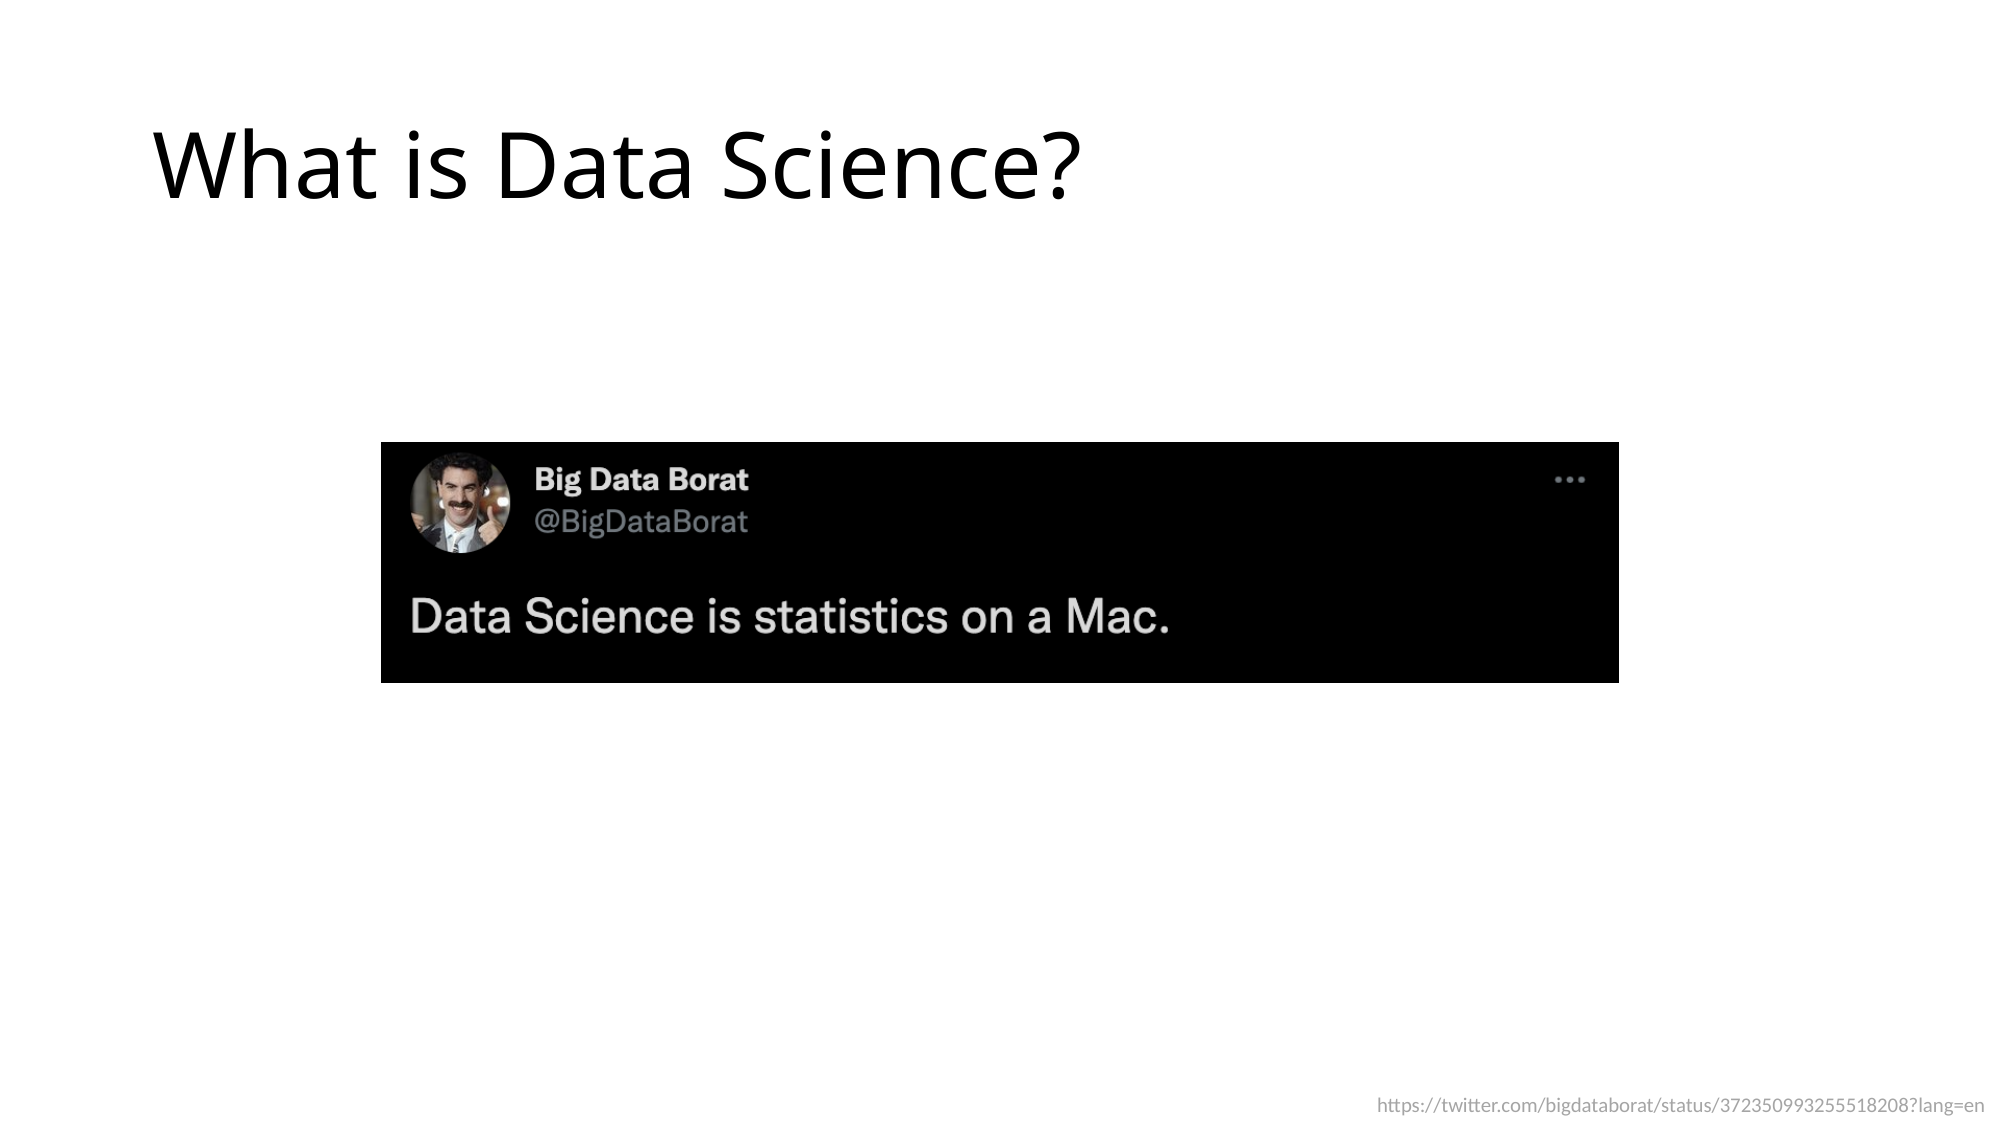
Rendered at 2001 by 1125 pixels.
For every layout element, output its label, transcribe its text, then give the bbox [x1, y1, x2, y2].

text_box https://twitter.com/bigdataborat/status/372350993255518208?lang=en [0, 1084, 2000, 1125]
picture [381, 442, 1619, 683]
title What is Data Science? [137, 59, 1863, 278]
